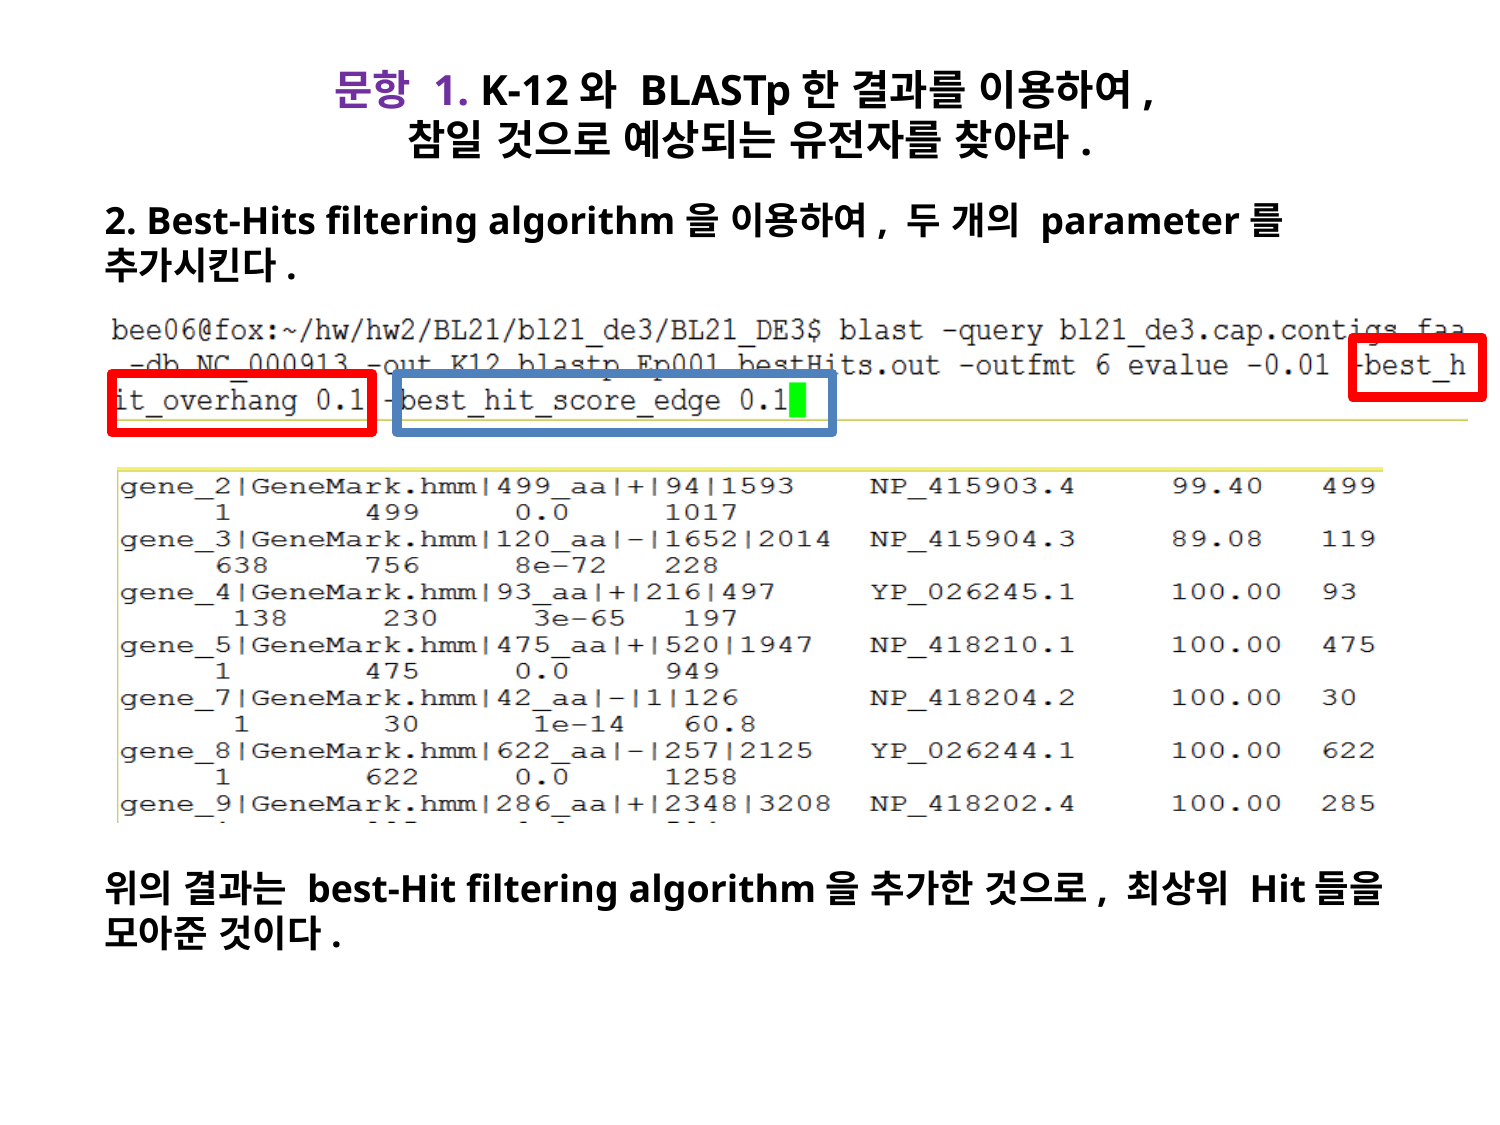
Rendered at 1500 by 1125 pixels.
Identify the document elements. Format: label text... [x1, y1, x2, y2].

text_box 2. Best-Hits filtering algorithm을 이용하여, 두 개의 parameter를 추가시킨다. [89, 190, 1401, 295]
text_box [1473, 336, 1484, 399]
picture [111, 314, 1469, 421]
text_box [110, 428, 374, 435]
title 문항 1. K-12와 BLASTp한 결과를 이용하여, 참일 것으로 예상되는 유전자를 찾아라. [75, 45, 1425, 233]
text_box 위의 결과는 best-Hit filtering algorithm을 추가한 것으로, 최상위 Hit들을 모아준 것이다. [89, 857, 1401, 963]
text_box [395, 430, 835, 435]
picture [116, 467, 1383, 823]
